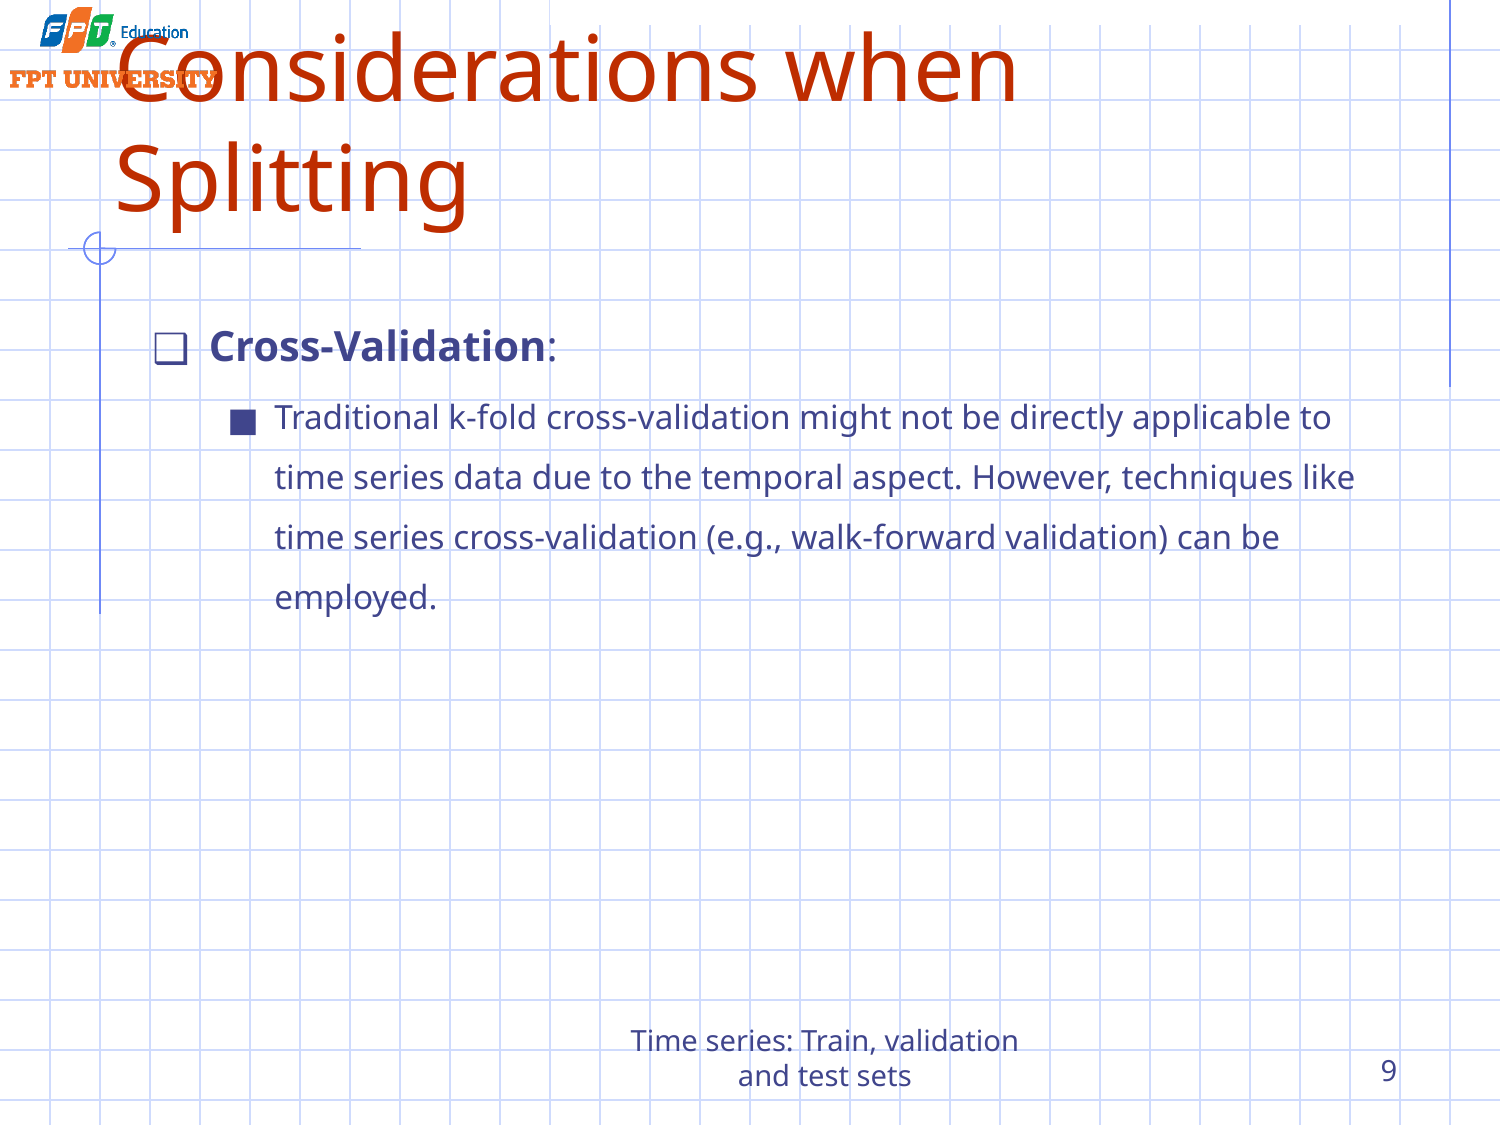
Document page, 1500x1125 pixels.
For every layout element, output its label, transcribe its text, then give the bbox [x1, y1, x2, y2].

text_box 9 [1099, 1024, 1413, 1100]
list Cross-Validation: Traditional k-fold cross-validation might not be directly applicable to time series data due to the temporal aspect. However, techniques like time series cross-validation (e.g., walk-forward validation) can be employed. [137, 287, 1425, 988]
title Considerations when Splitting [99, 50, 1375, 238]
text_box Time series: Train, validation and test sets [587, 1024, 1063, 1100]
picture [10, 6, 217, 88]
